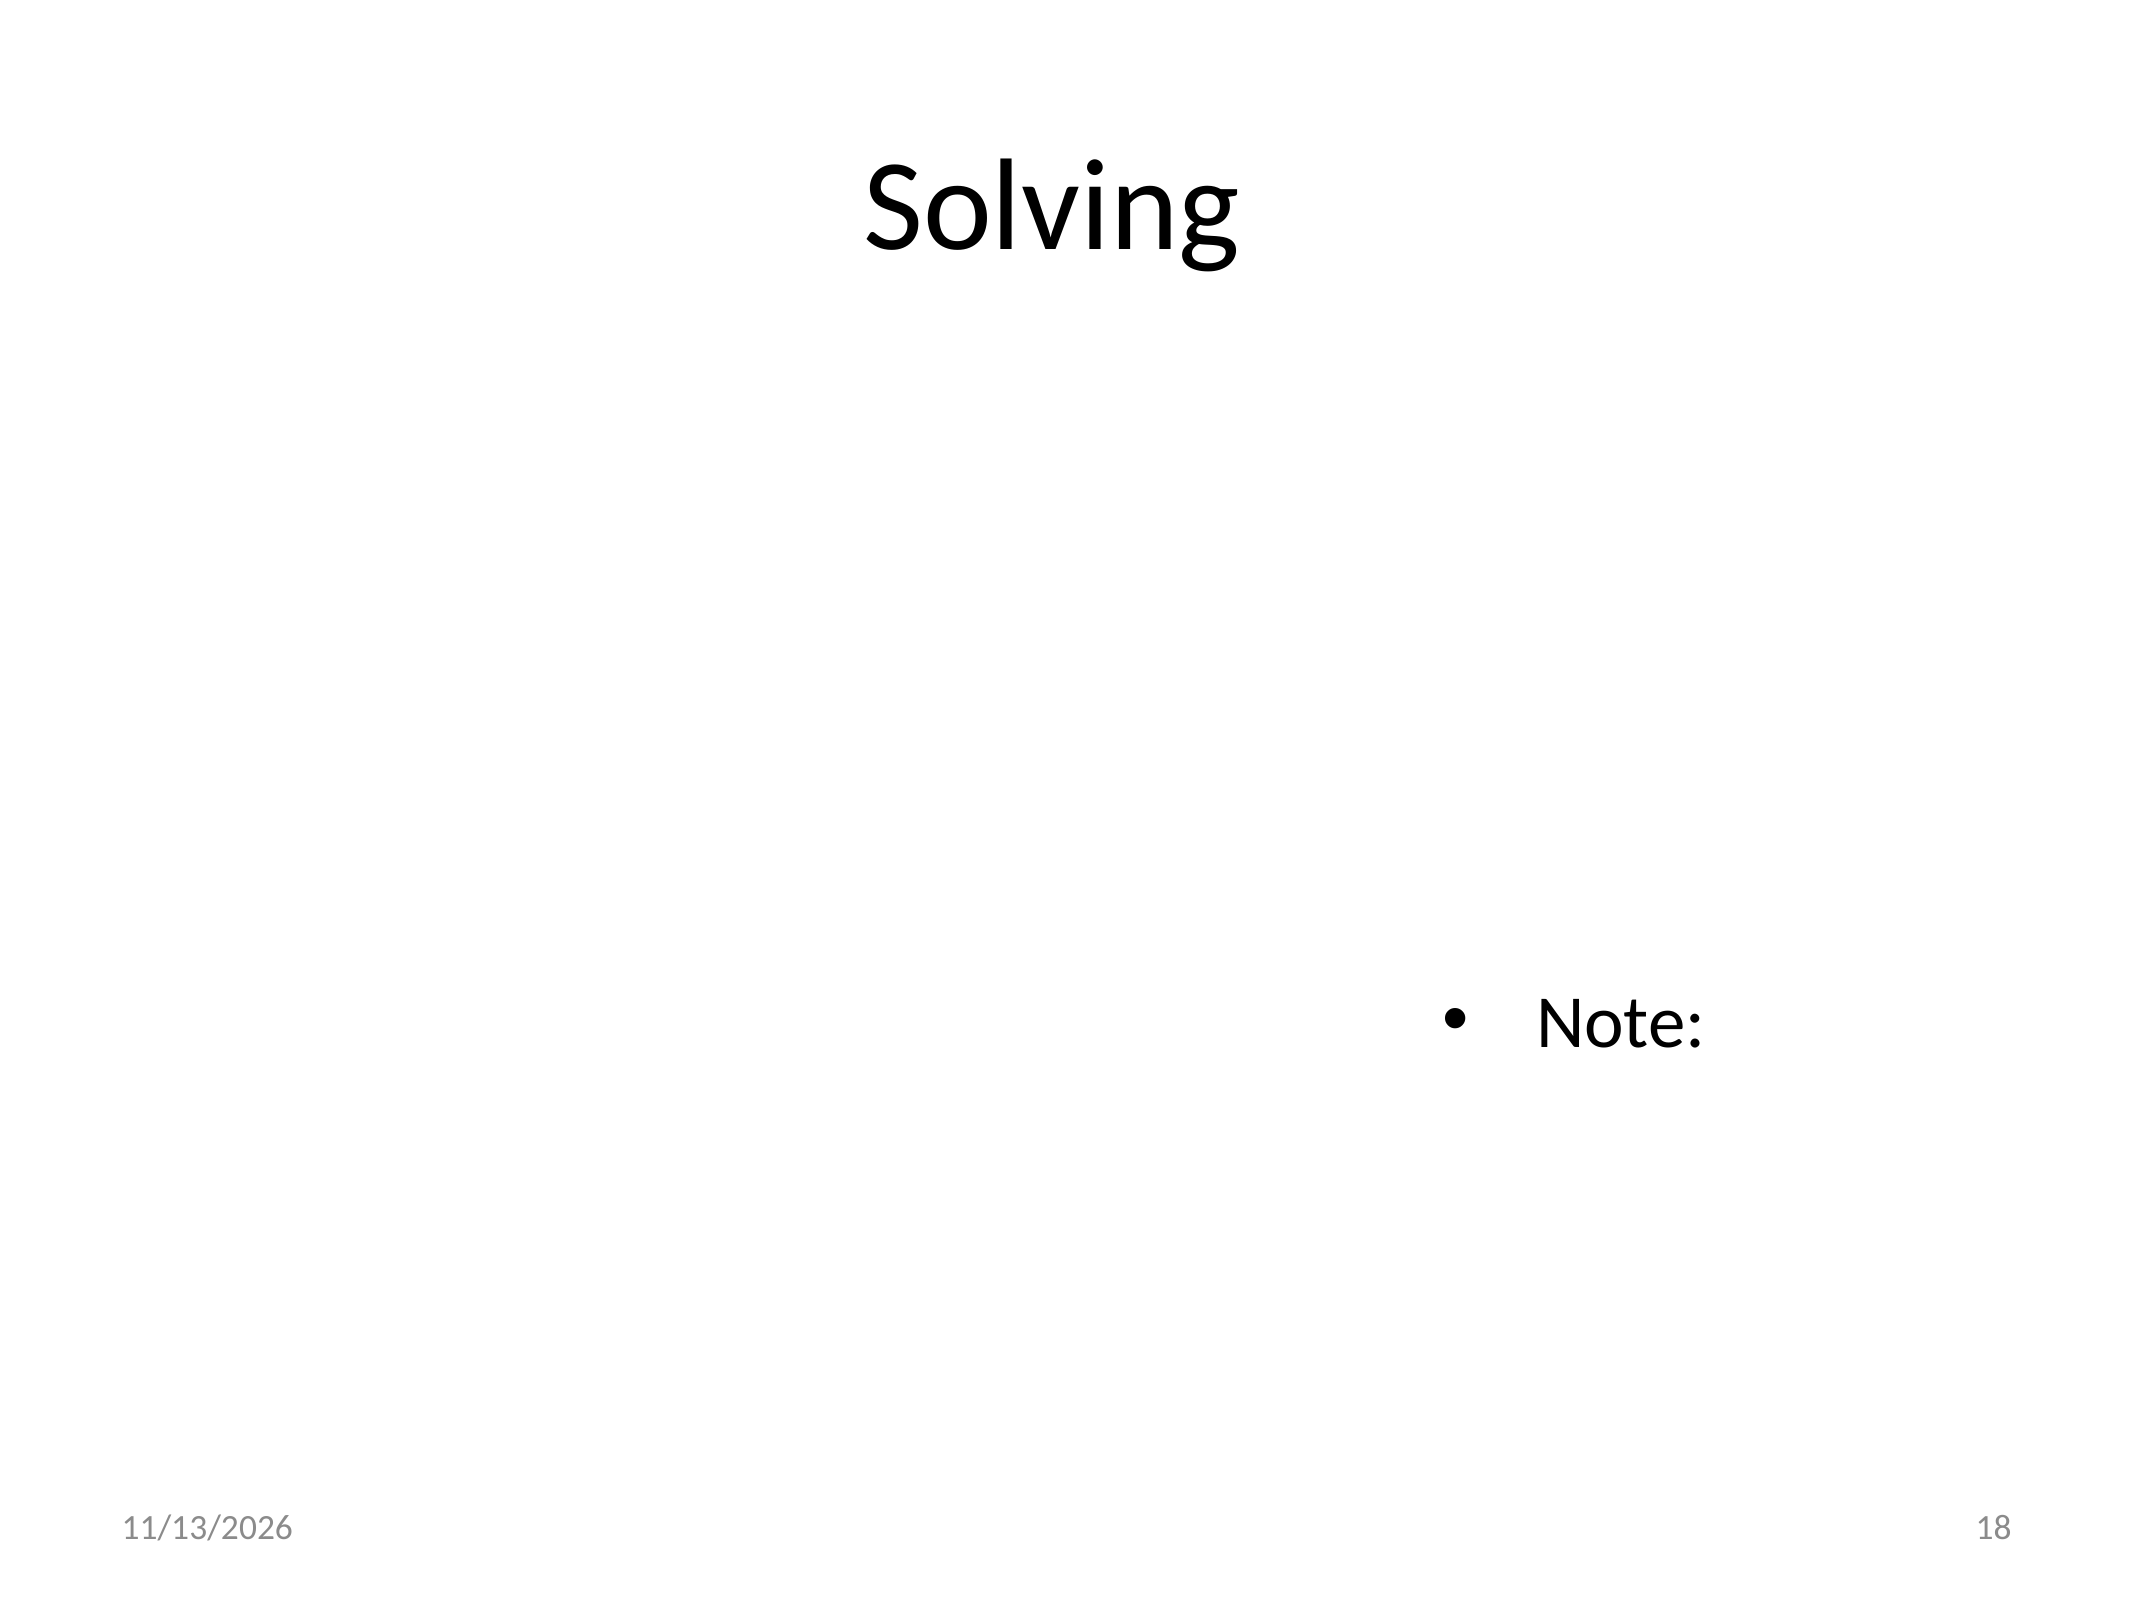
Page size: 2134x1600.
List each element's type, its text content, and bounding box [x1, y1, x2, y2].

slide_number 18 [1528, 1482, 2027, 1569]
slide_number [106, 1482, 605, 1569]
